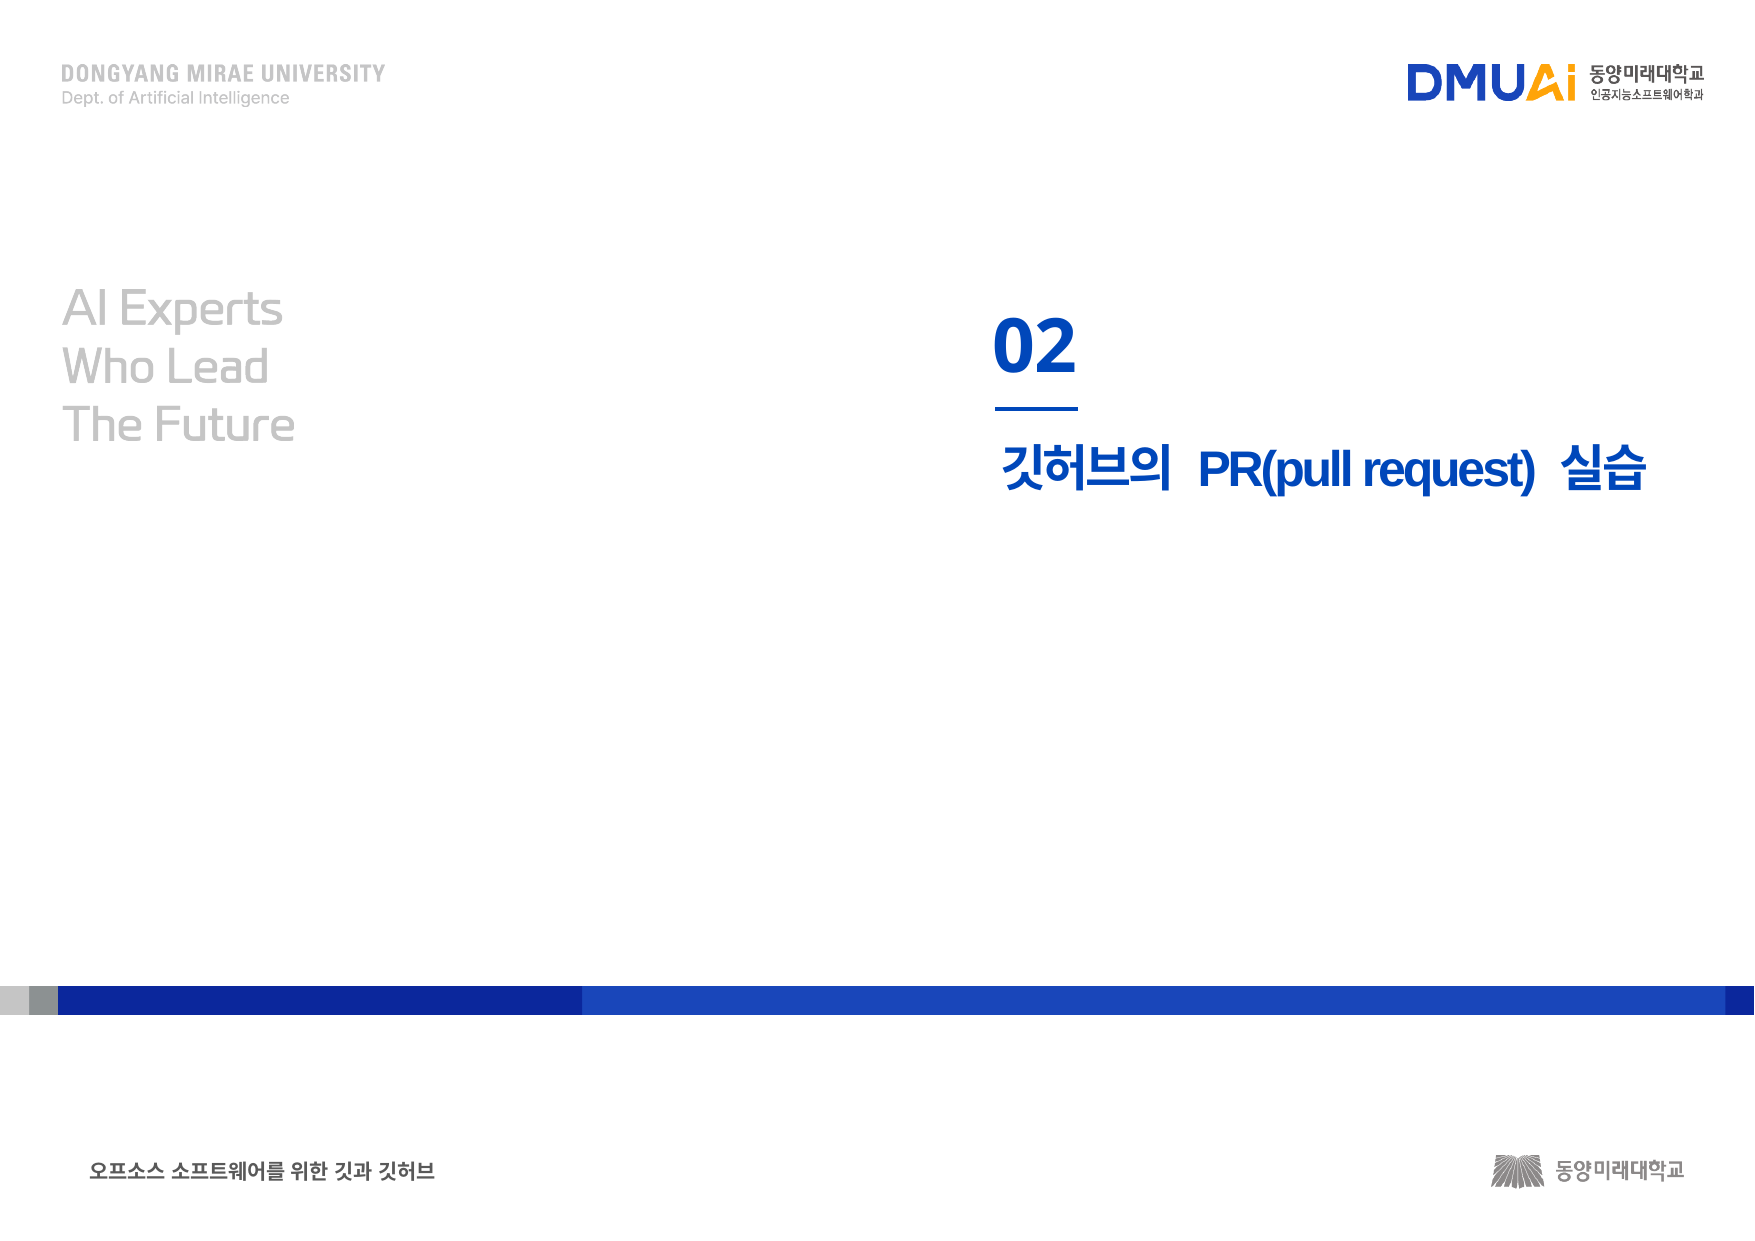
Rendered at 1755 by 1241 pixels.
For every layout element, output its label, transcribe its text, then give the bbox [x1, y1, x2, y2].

text_box 오프소스 소프트웨어를 위한 깃과 깃허브 [74, 1151, 451, 1192]
picture [0, 986, 1755, 1015]
picture [1408, 64, 1705, 101]
picture [1491, 1155, 1685, 1189]
picture [61, 289, 295, 442]
picture [61, 64, 386, 108]
text_box 깃허브의 PR(pull request) 실습 [985, 428, 1664, 504]
text_box 02 [977, 290, 1094, 395]
